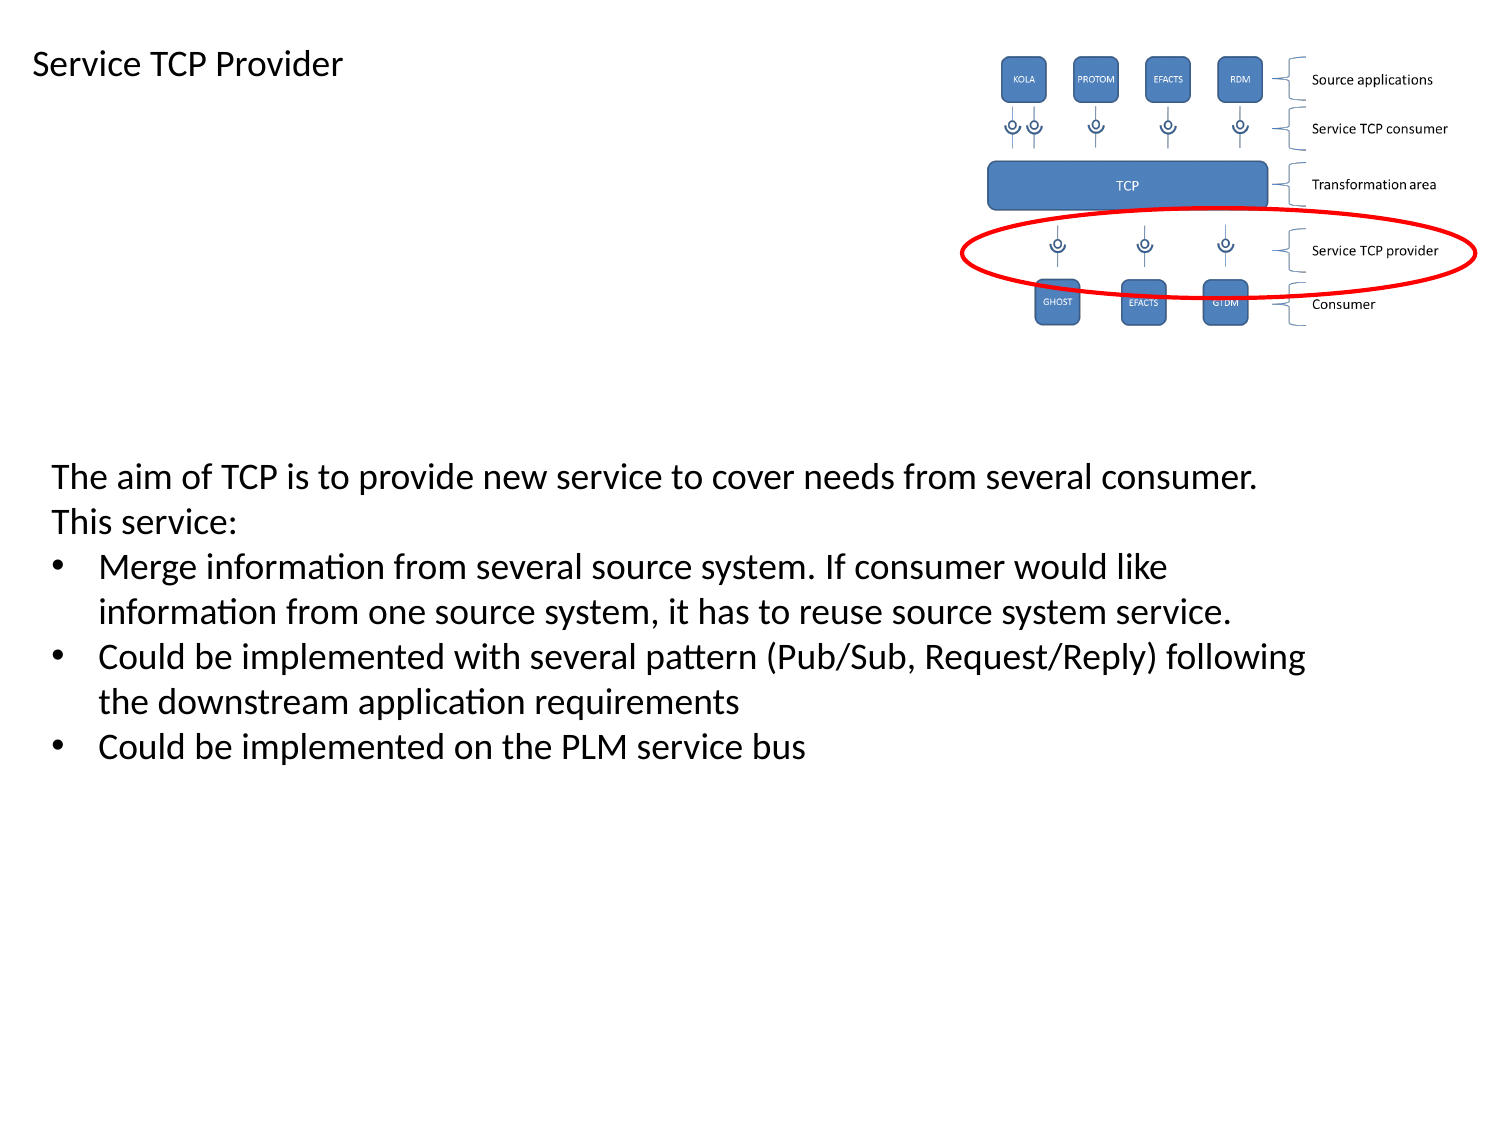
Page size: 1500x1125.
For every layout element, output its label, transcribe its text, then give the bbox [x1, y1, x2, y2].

text_box The aim of TCP is to provide new service to cover needs from several consumer. This service: Merge information from several source system. If consumer would like information from one source system, it has to reuse source system service. Could be implemented with several pattern (Pub/Sub, Request/Reply) following the downstream application requirements Could be implemented on the PLM service bus [36, 444, 1361, 820]
text_box [959, 233, 982, 273]
text_box Service TCP Provider [17, 31, 987, 91]
picture [987, 56, 1488, 327]
